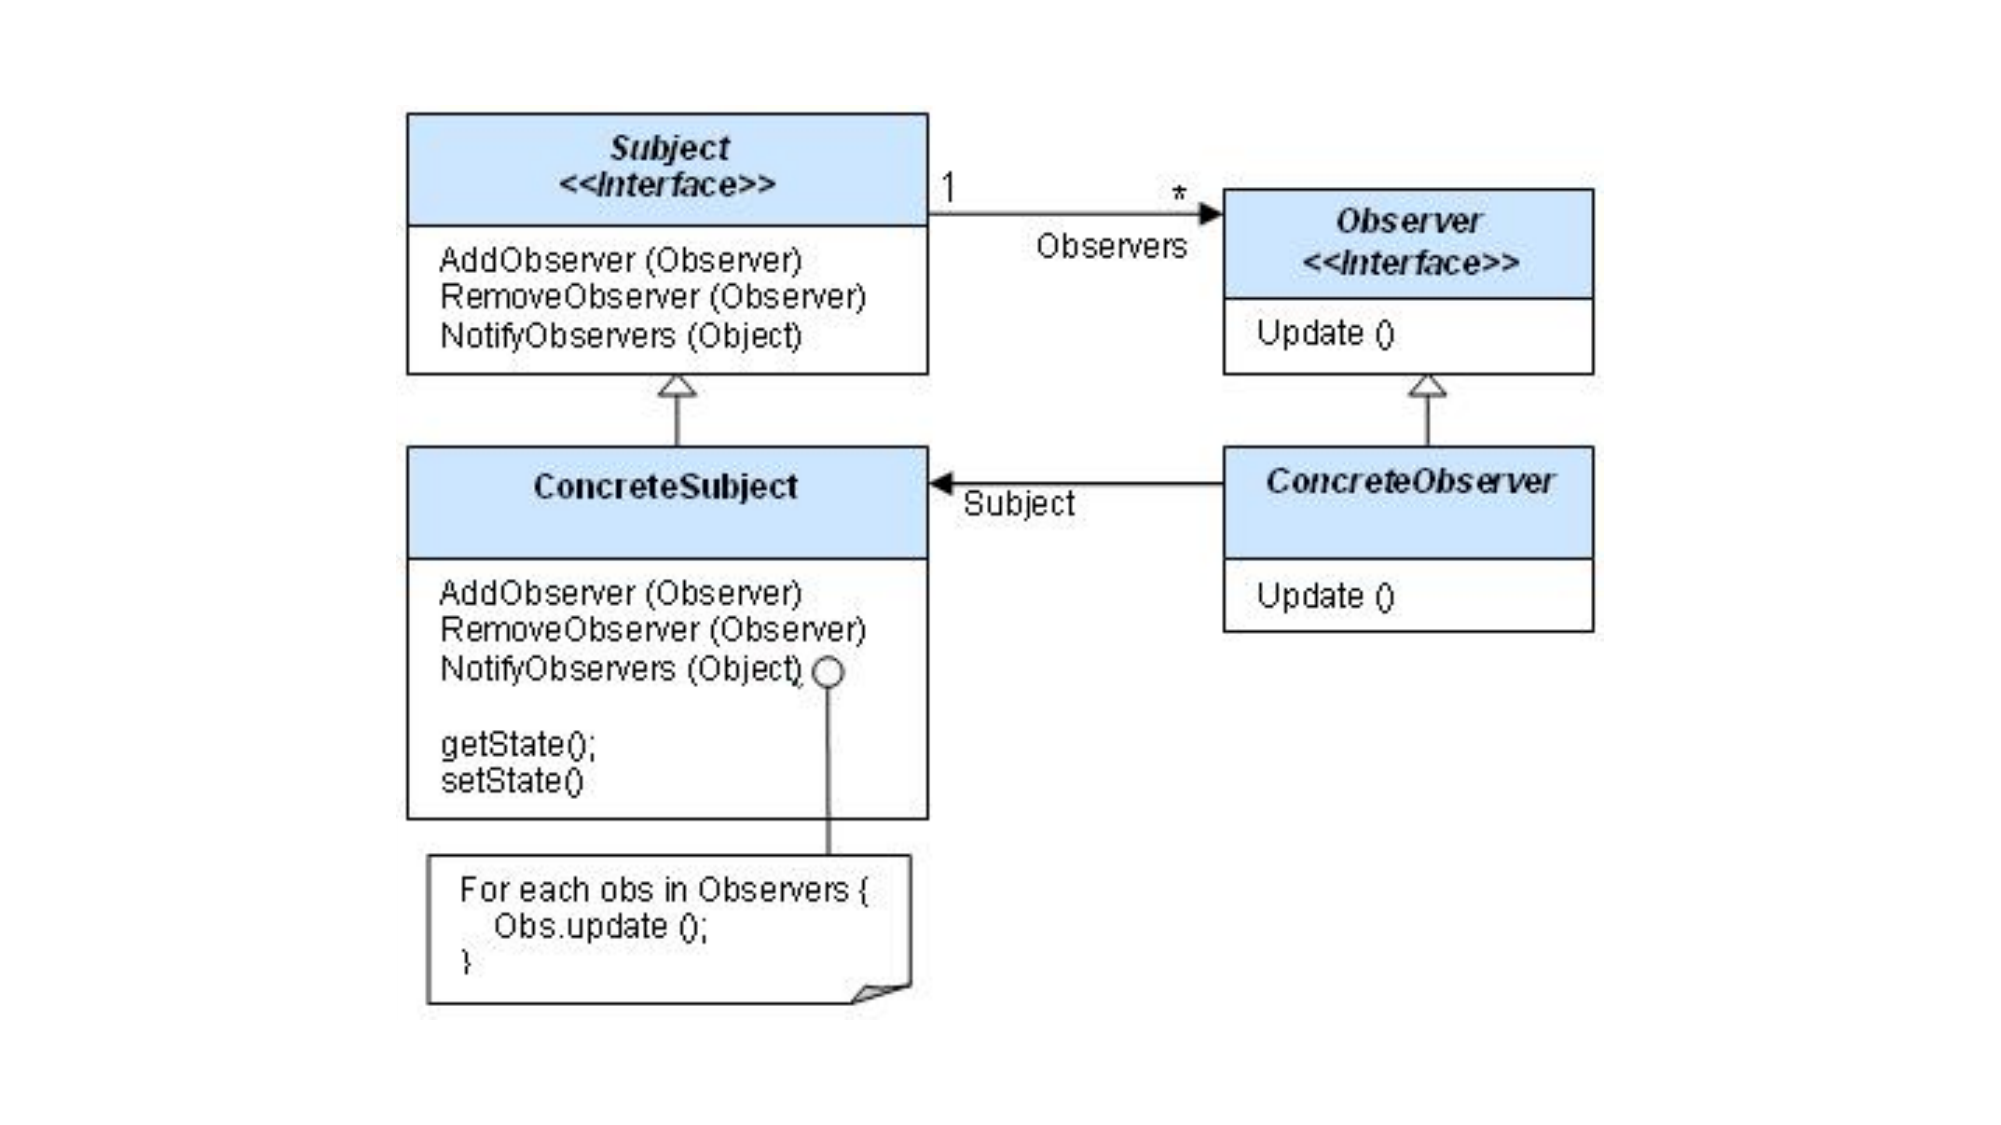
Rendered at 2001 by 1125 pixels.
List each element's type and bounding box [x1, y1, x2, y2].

list [396, 105, 1604, 1020]
